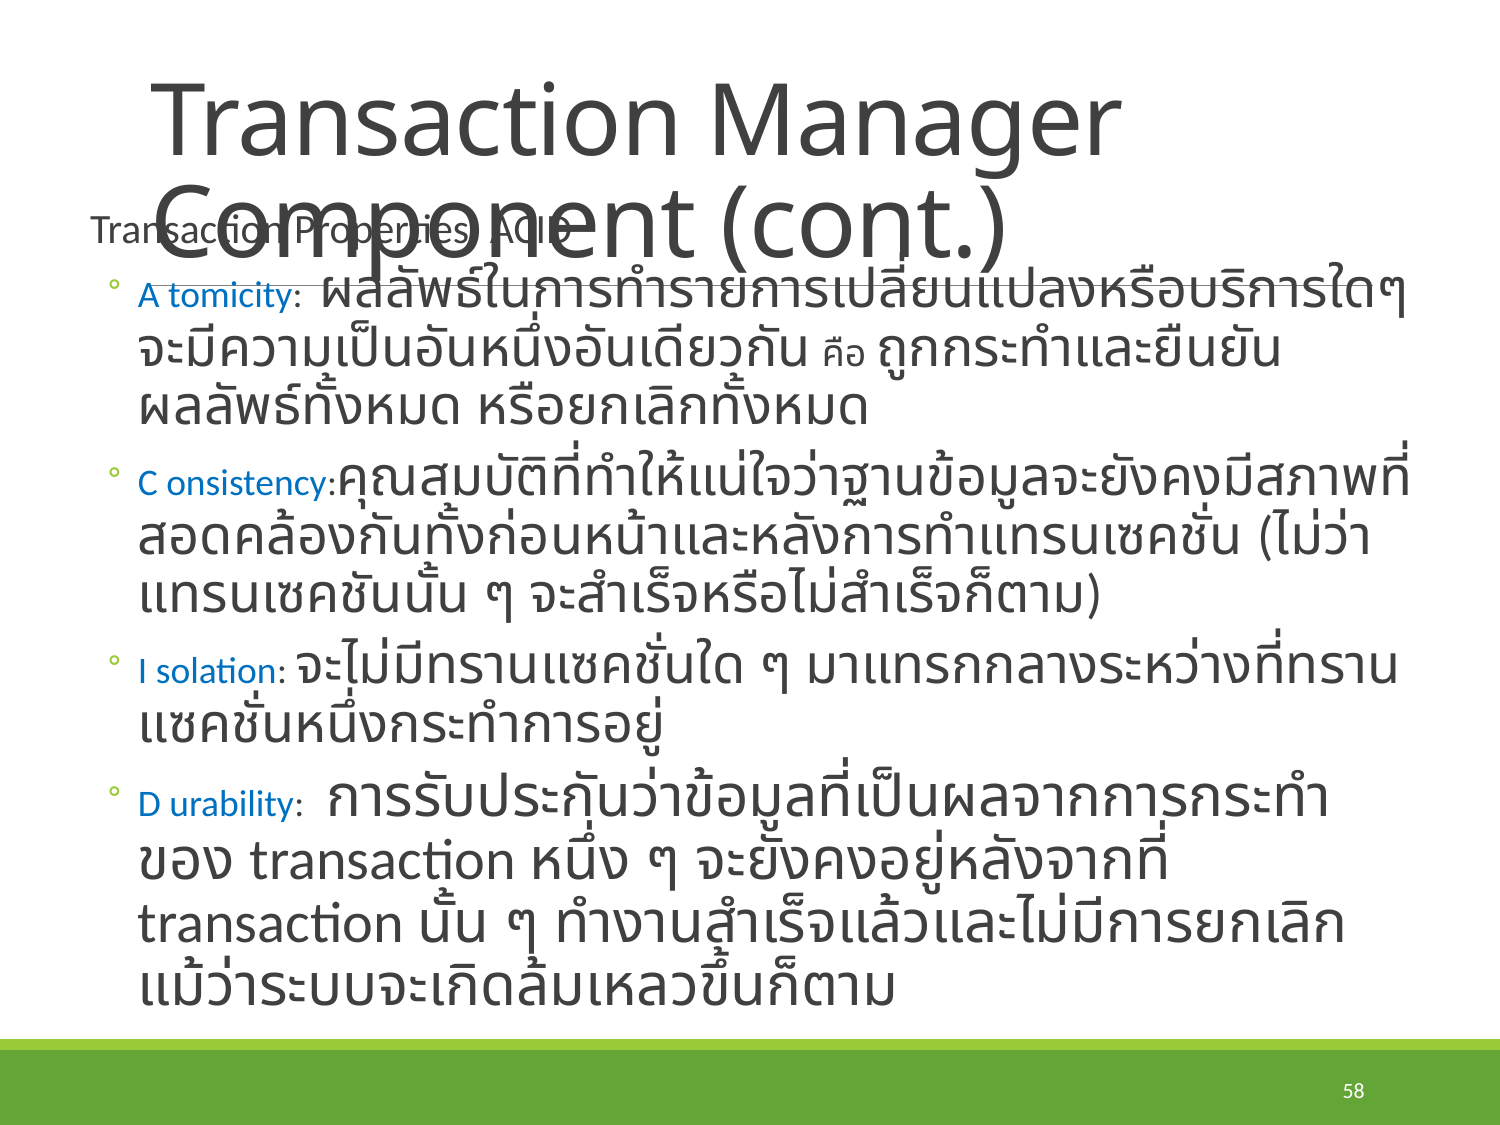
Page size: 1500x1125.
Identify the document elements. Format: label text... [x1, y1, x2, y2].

title Transaction Manager Component (cont.) [135, 47, 1373, 200]
slide_number 58 [1218, 1059, 1380, 1120]
list Transaction Properties: ACID A tomicity: ผลลัพธ์ในการทำรายการเปลี่ยนแปลงหรือบริการใดๆ จะมีความเป็นอันหนึ่งอันเดียวกัน คือ ถูกกระทำและยืนยันผลลัพธ์ทั้งหมด หรือยกเลิกทั้งหมด C onsistency:คุณสมบัติที่ทำให้แน่ใจว่าฐานข้อมูลจะยังคงมีสภาพที่สอดคล้องกันทั้งก่อนหน้าและหลังการทำแทรนเซคชั่น (ไม่ว่าแทรนเซคชันนั้น ๆ จะสำเร็จหรือไม่สำเร็จก็ตาม) I solation: จะไม่มีทรานแซคชั่นใด ๆ มาแทรกกลางระหว่างที่ทรานแซคชั่นหนึ่งกระทำการอยู่ D urability: การรับประกันว่าข้อมูลที่เป็นผลจากการกระทำของ transaction หนึ่ง ๆ จะยังคงอยู่หลังจากที่ transaction นั้น ๆ ทำงานสำเร็จแล้วและไม่มีการยกเลิก แม้ว่าระบบจะเกิดล้มเหลวขึ้นก็ตาม [75, 200, 1425, 1038]
